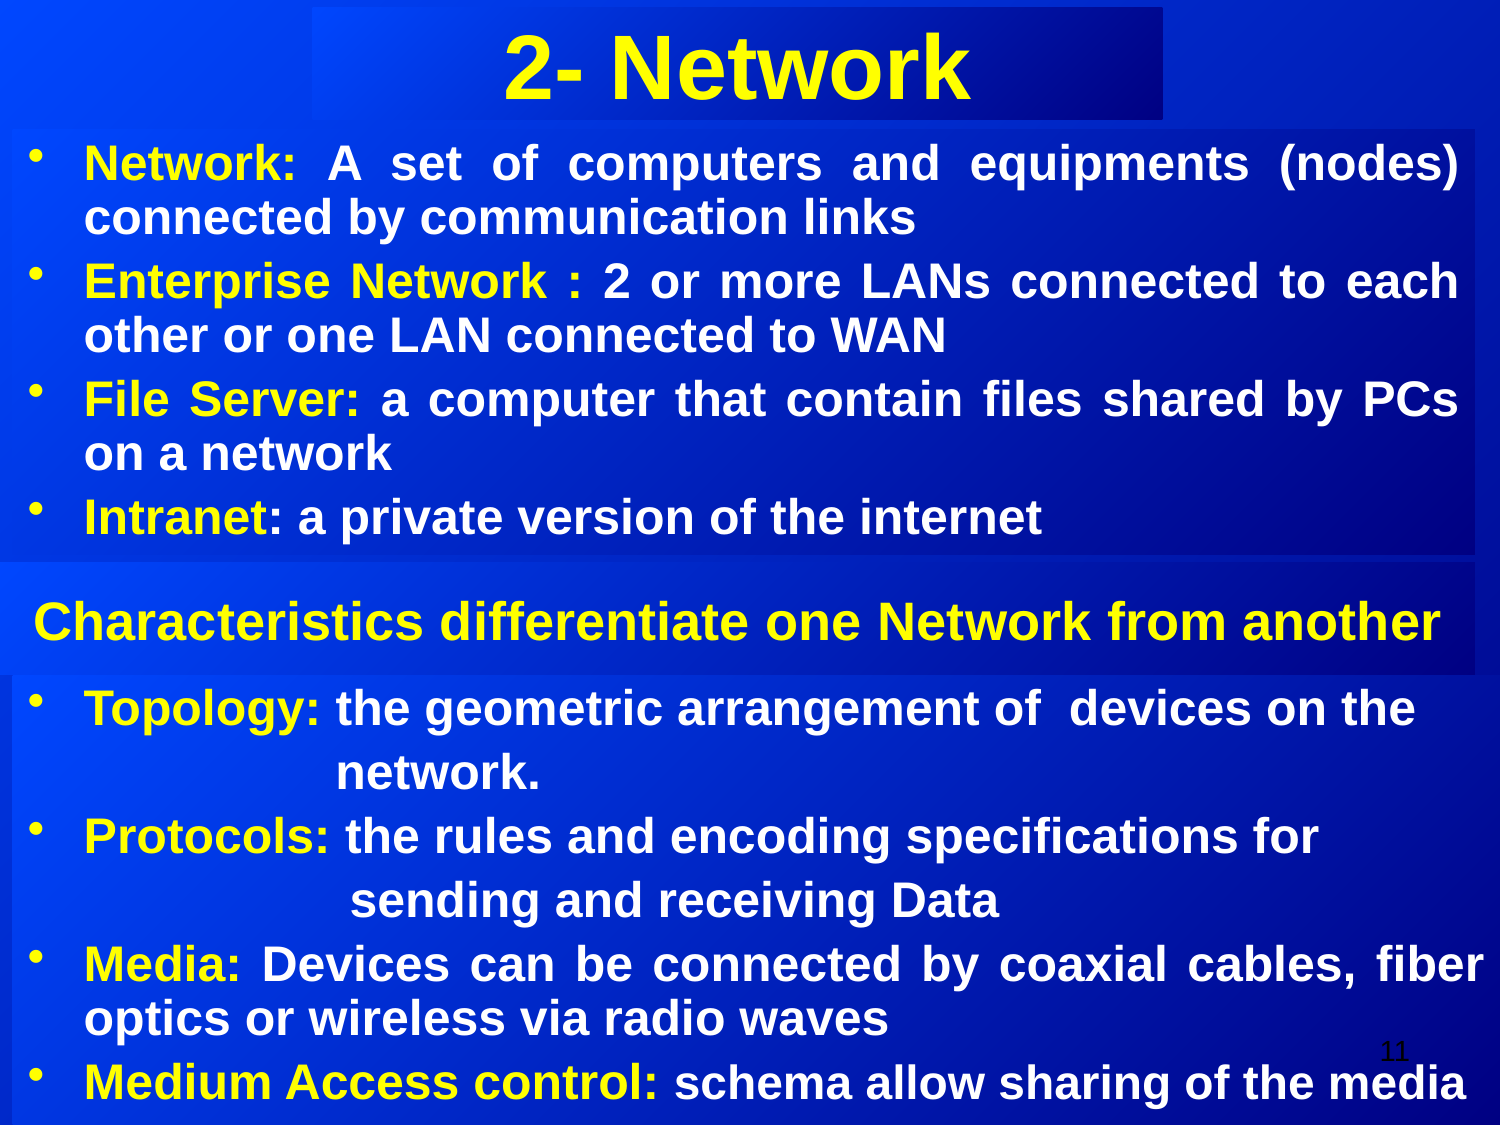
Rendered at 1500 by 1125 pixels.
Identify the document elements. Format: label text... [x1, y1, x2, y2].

text_box Characteristics differentiate one Network from another [0, 562, 1475, 675]
title 2- Network [312, 6, 1163, 120]
text_box Network: A set of computers and equipments (nodes) connected by communication links Enterprise Network : 2 or more LANs connected to each other or one LAN connected to WAN File Server: a computer that contain files shared by PCs on a network Intranet: a private version of the internet [12, 129, 1475, 555]
slide_number 11 [1074, 1024, 1426, 1103]
list Topology: the geometric arrangement of devices on the network. Protocols: the rules and encoding specifications for sending and receiving Data Media: Devices can be connected by coaxial cables, fiber optics or wireless via radio waves Medium Access control: schema allow sharing of the media [12, 674, 1500, 1125]
